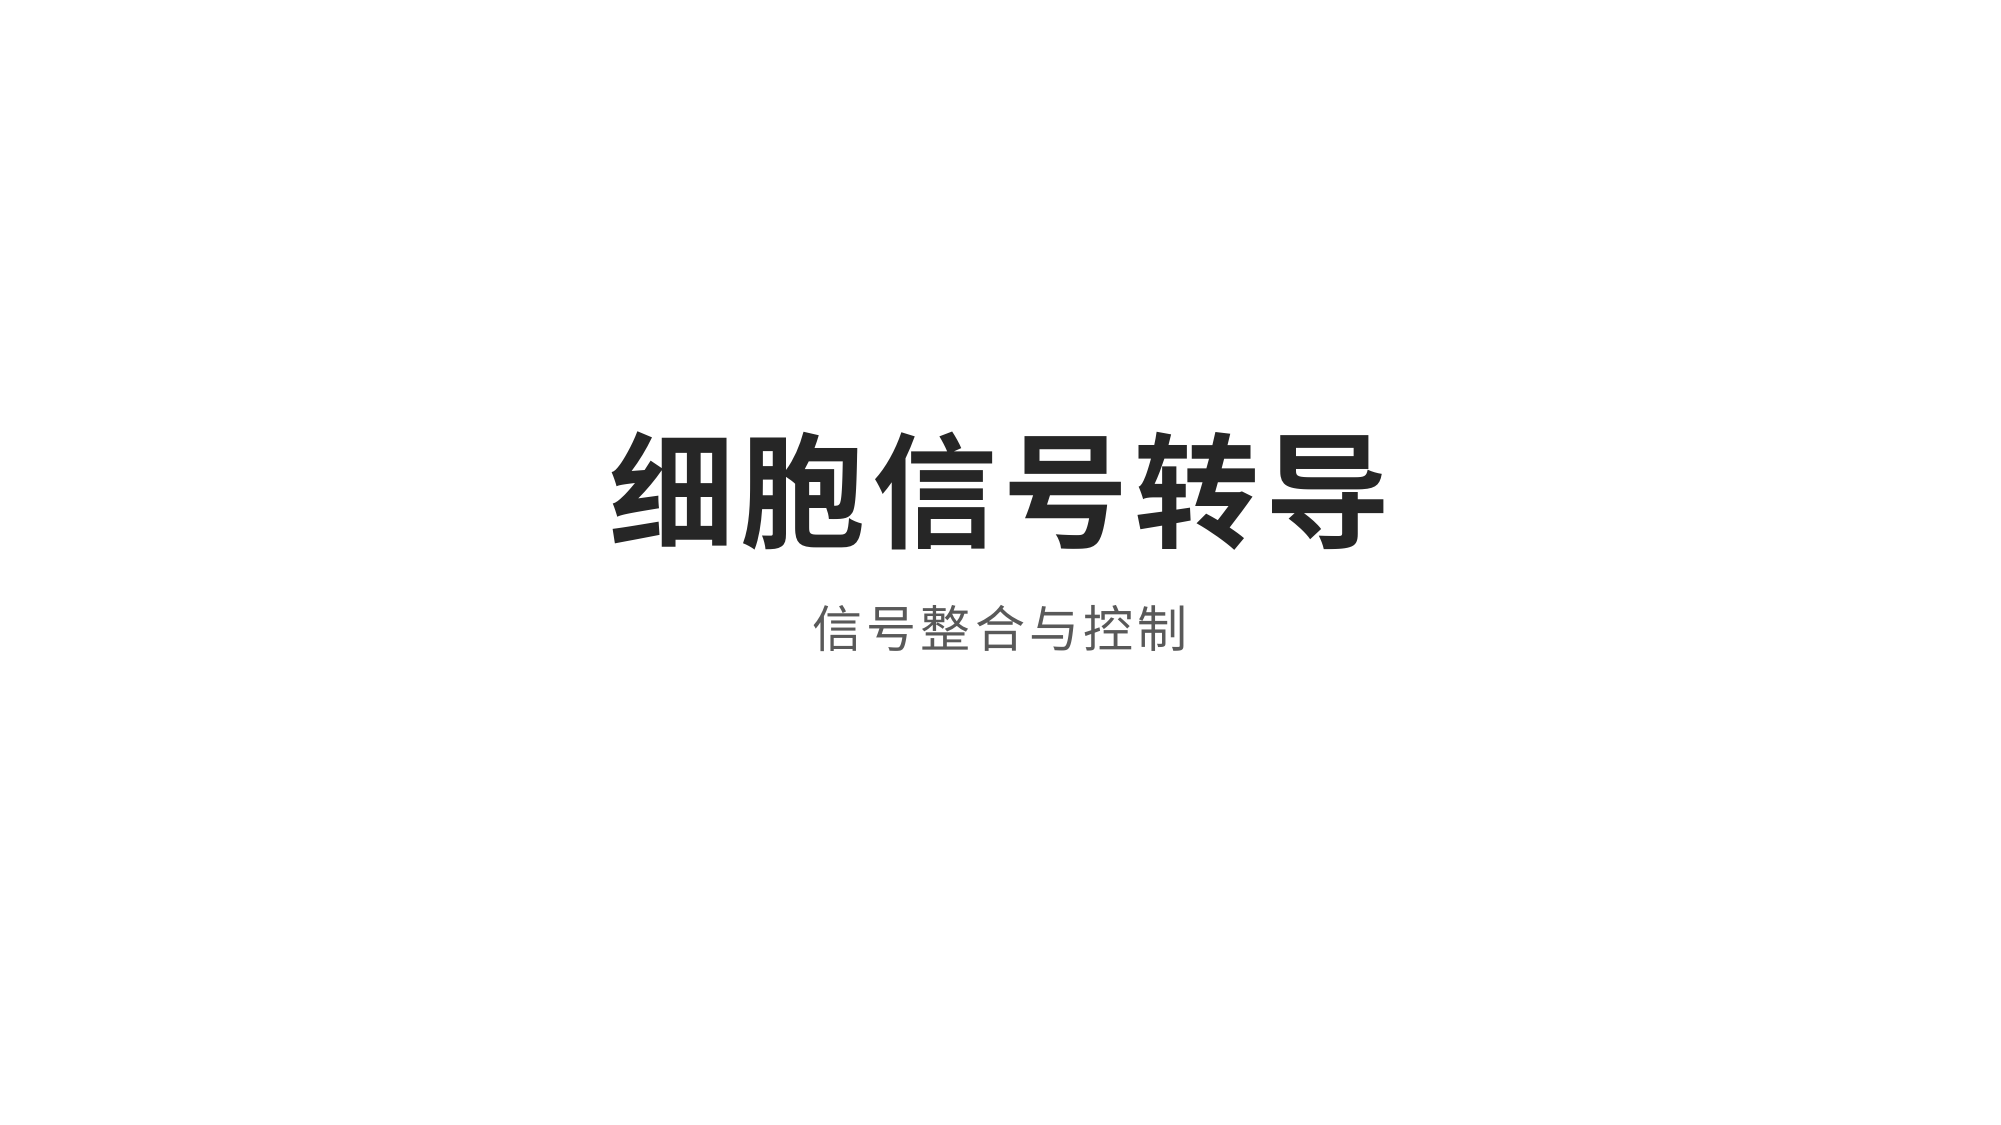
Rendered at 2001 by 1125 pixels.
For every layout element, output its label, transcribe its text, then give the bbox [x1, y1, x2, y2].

title 细胞信号转导 [196, 149, 1805, 572]
subtitle 信号整合与控制 [196, 584, 1805, 826]
